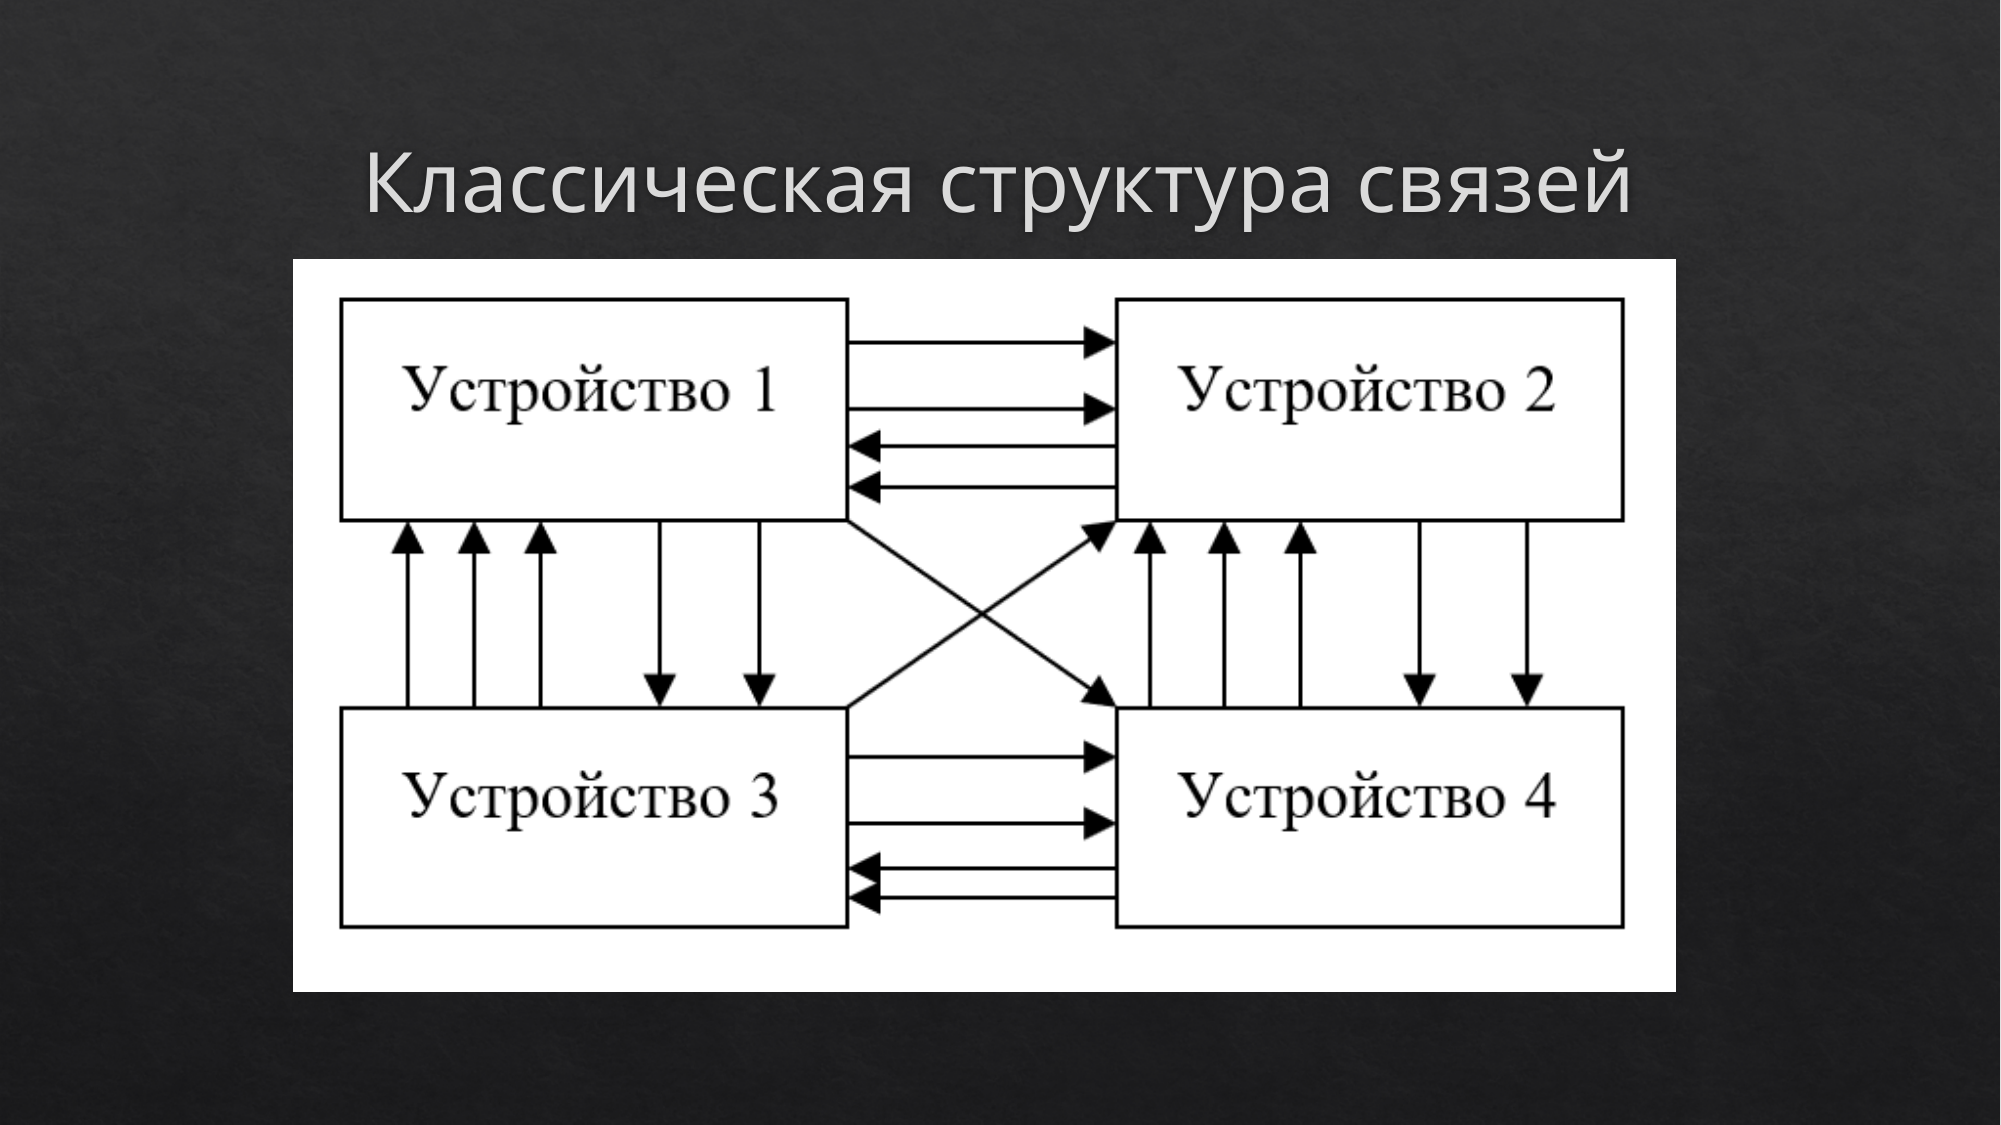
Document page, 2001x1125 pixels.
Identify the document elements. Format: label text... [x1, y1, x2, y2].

title Классическая структура связей [149, 99, 1849, 260]
picture [293, 258, 1677, 992]
